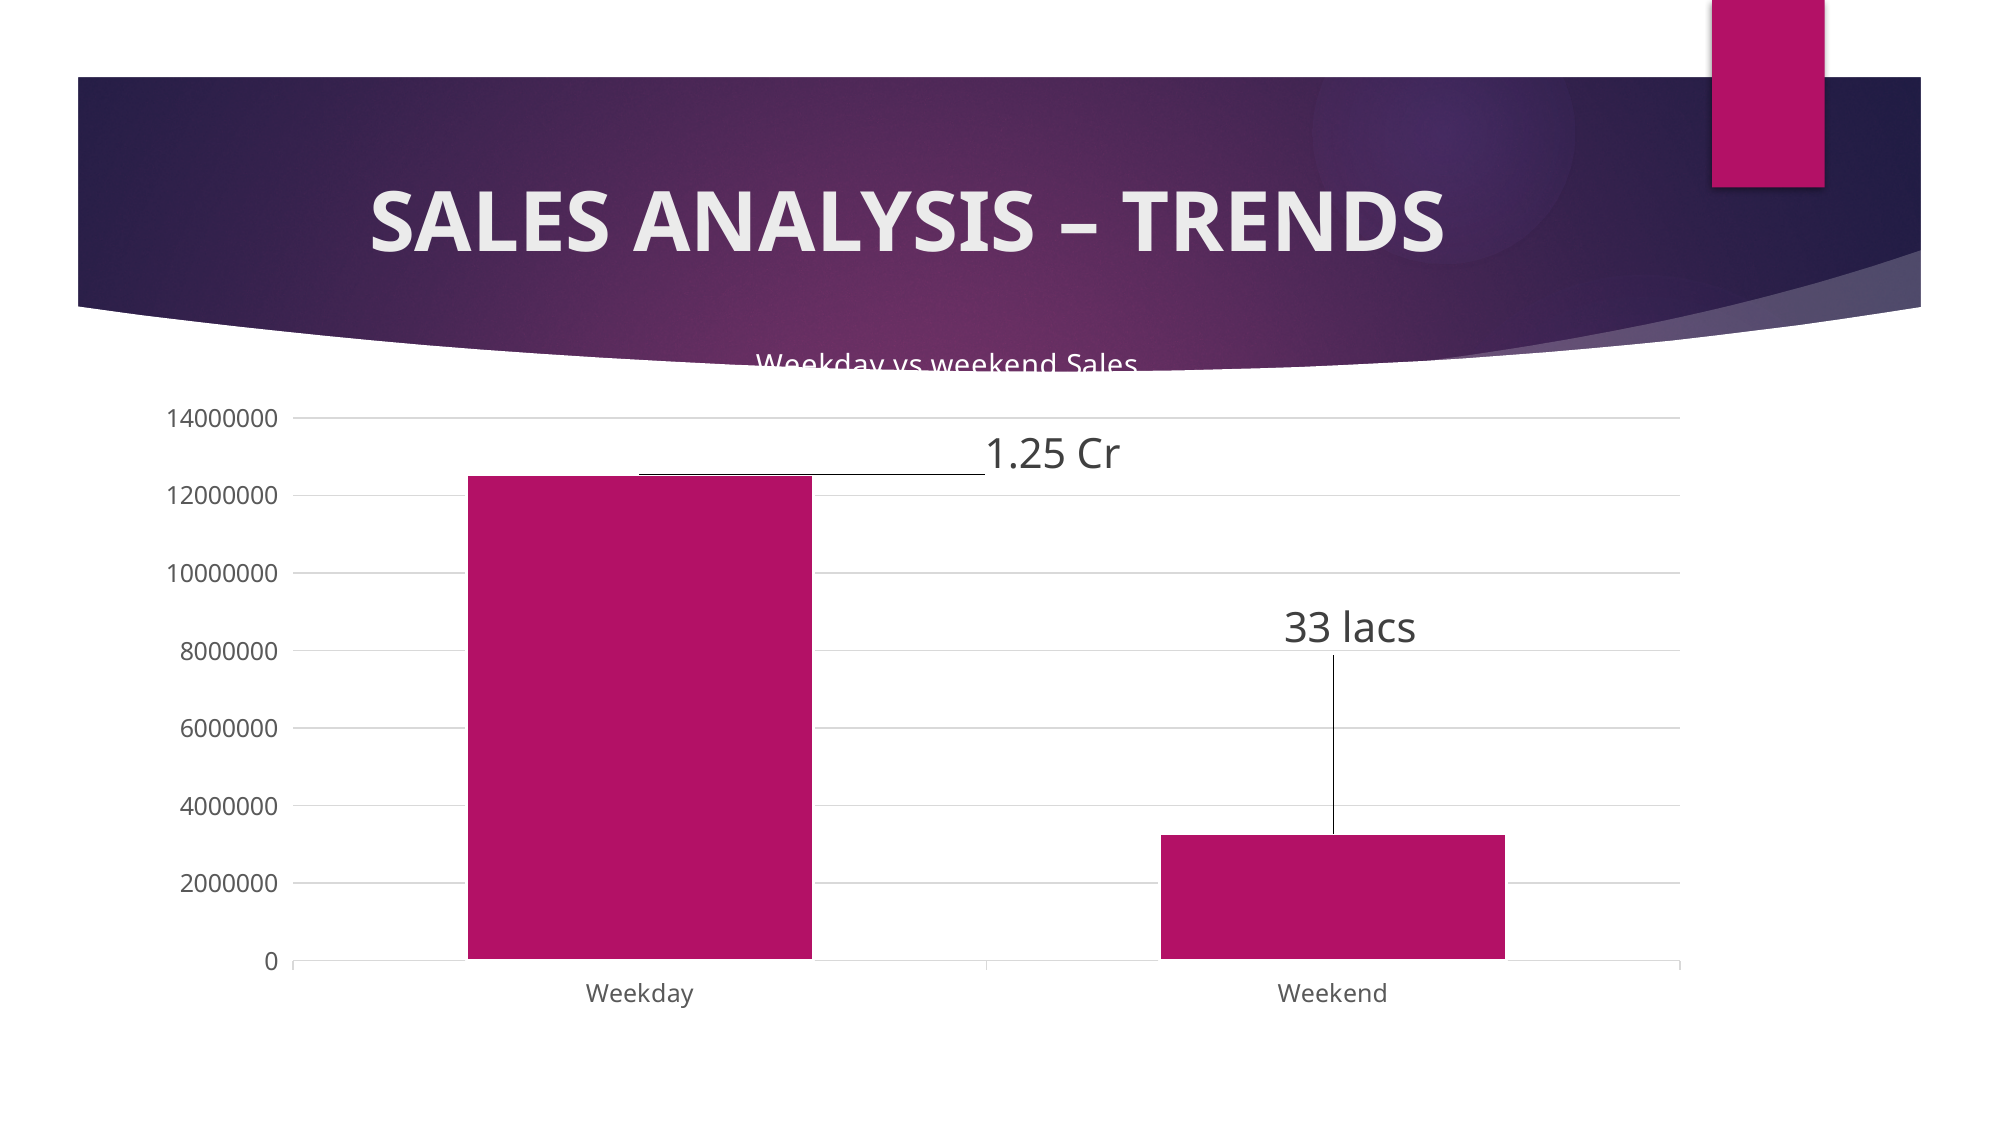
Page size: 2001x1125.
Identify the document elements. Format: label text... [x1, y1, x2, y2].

chart [137, 311, 1758, 1052]
title SALES ANALYSIS – TRENDS [189, 159, 1627, 276]
